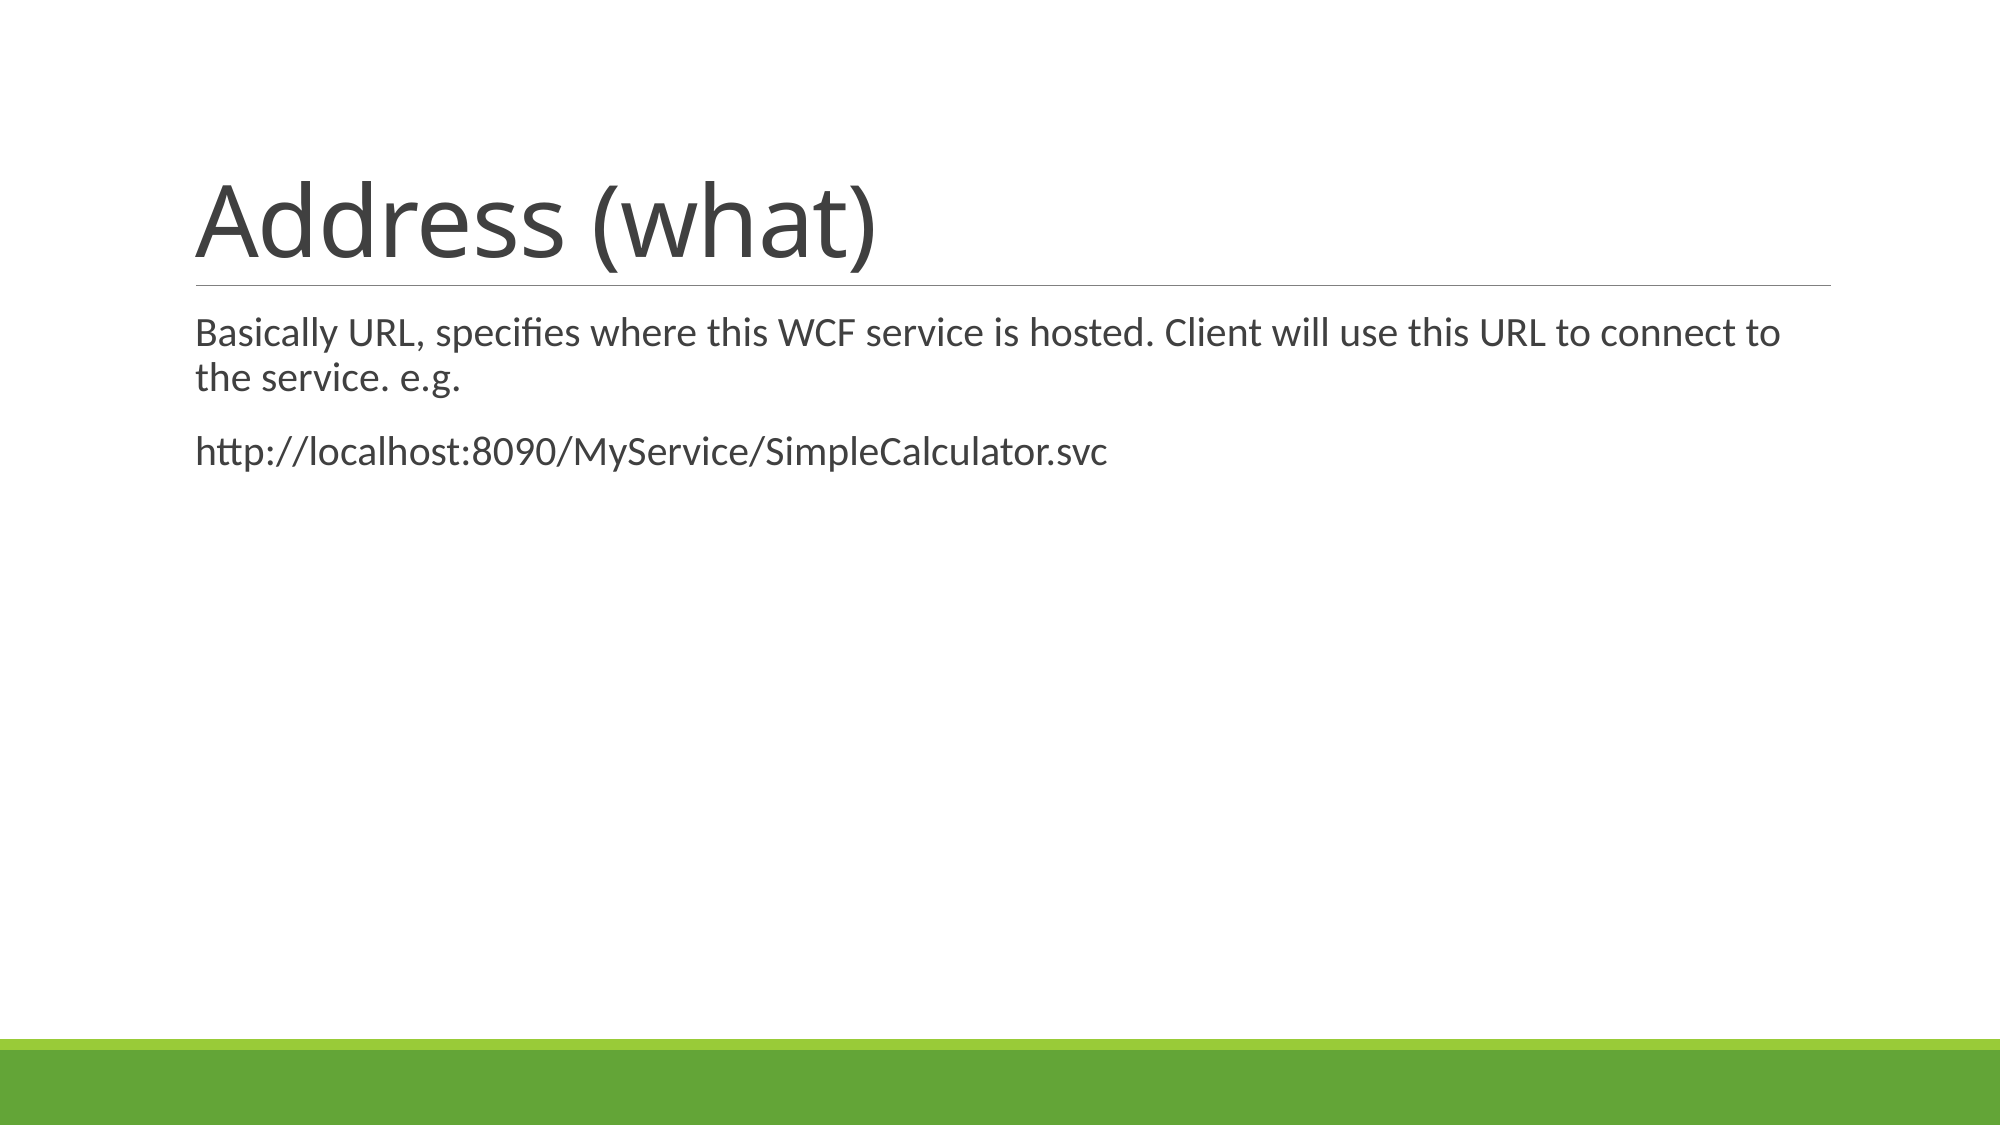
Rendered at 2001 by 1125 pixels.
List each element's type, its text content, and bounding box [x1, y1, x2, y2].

title Address (what) [180, 47, 1830, 285]
list Basically URL, specifies where this WCF service is hosted. Client will use this URL to connect to the service. e.g. http://localhost:8090/MyService/SimpleCalculator.svc [180, 302, 1830, 963]
